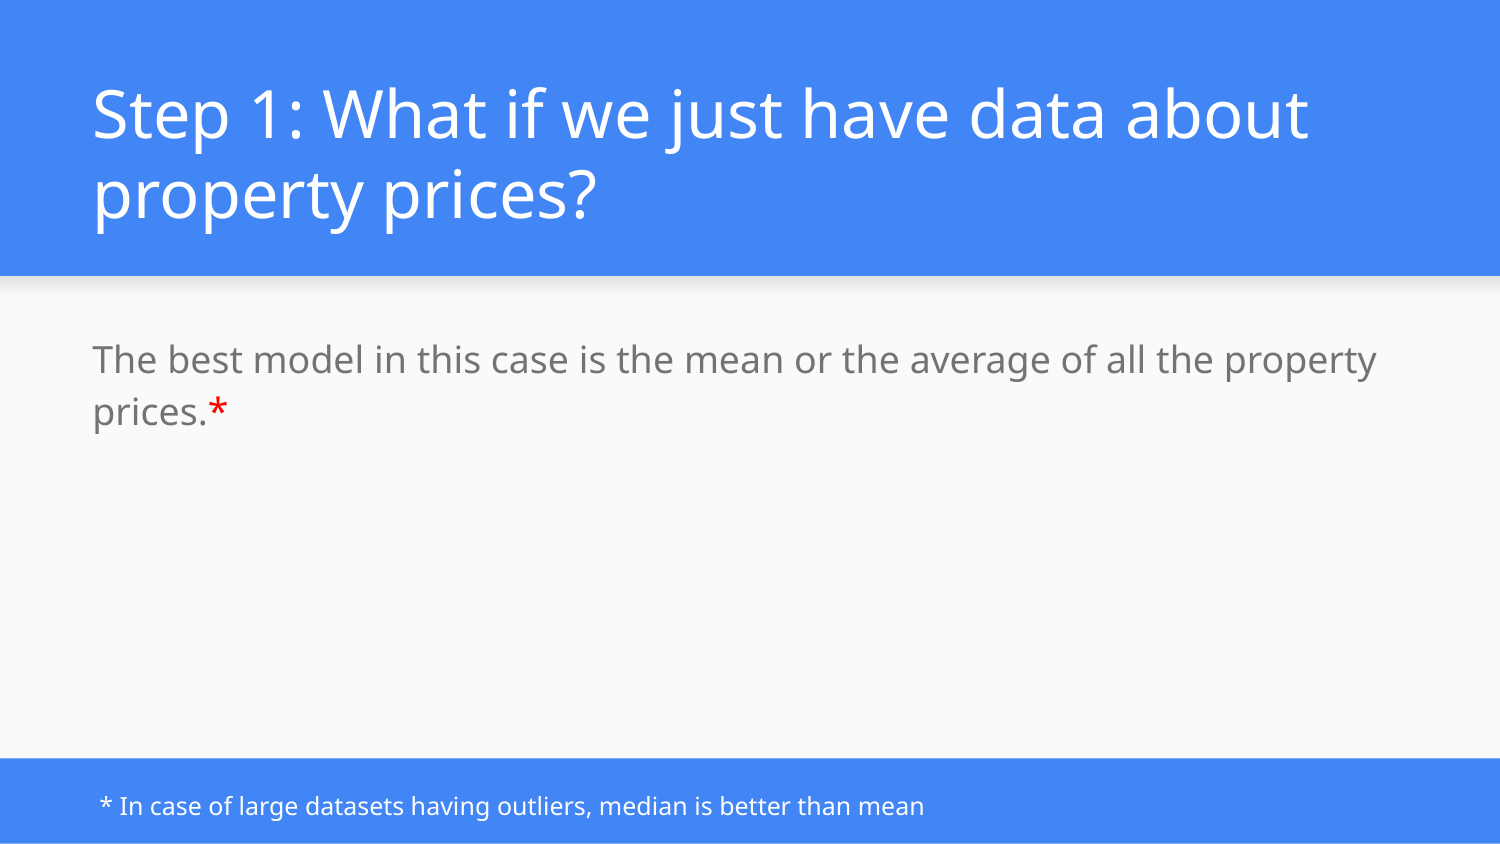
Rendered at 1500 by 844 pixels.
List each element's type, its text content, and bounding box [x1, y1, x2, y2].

list The best model in this case is the mean or the average of all the property prices.* [77, 314, 1427, 758]
list * In case of large datasets having outliers, median is better than mean [9, 770, 1385, 844]
text_box [0, 758, 1500, 844]
title Step 1: What if we just have data about property prices? [77, 121, 1427, 248]
